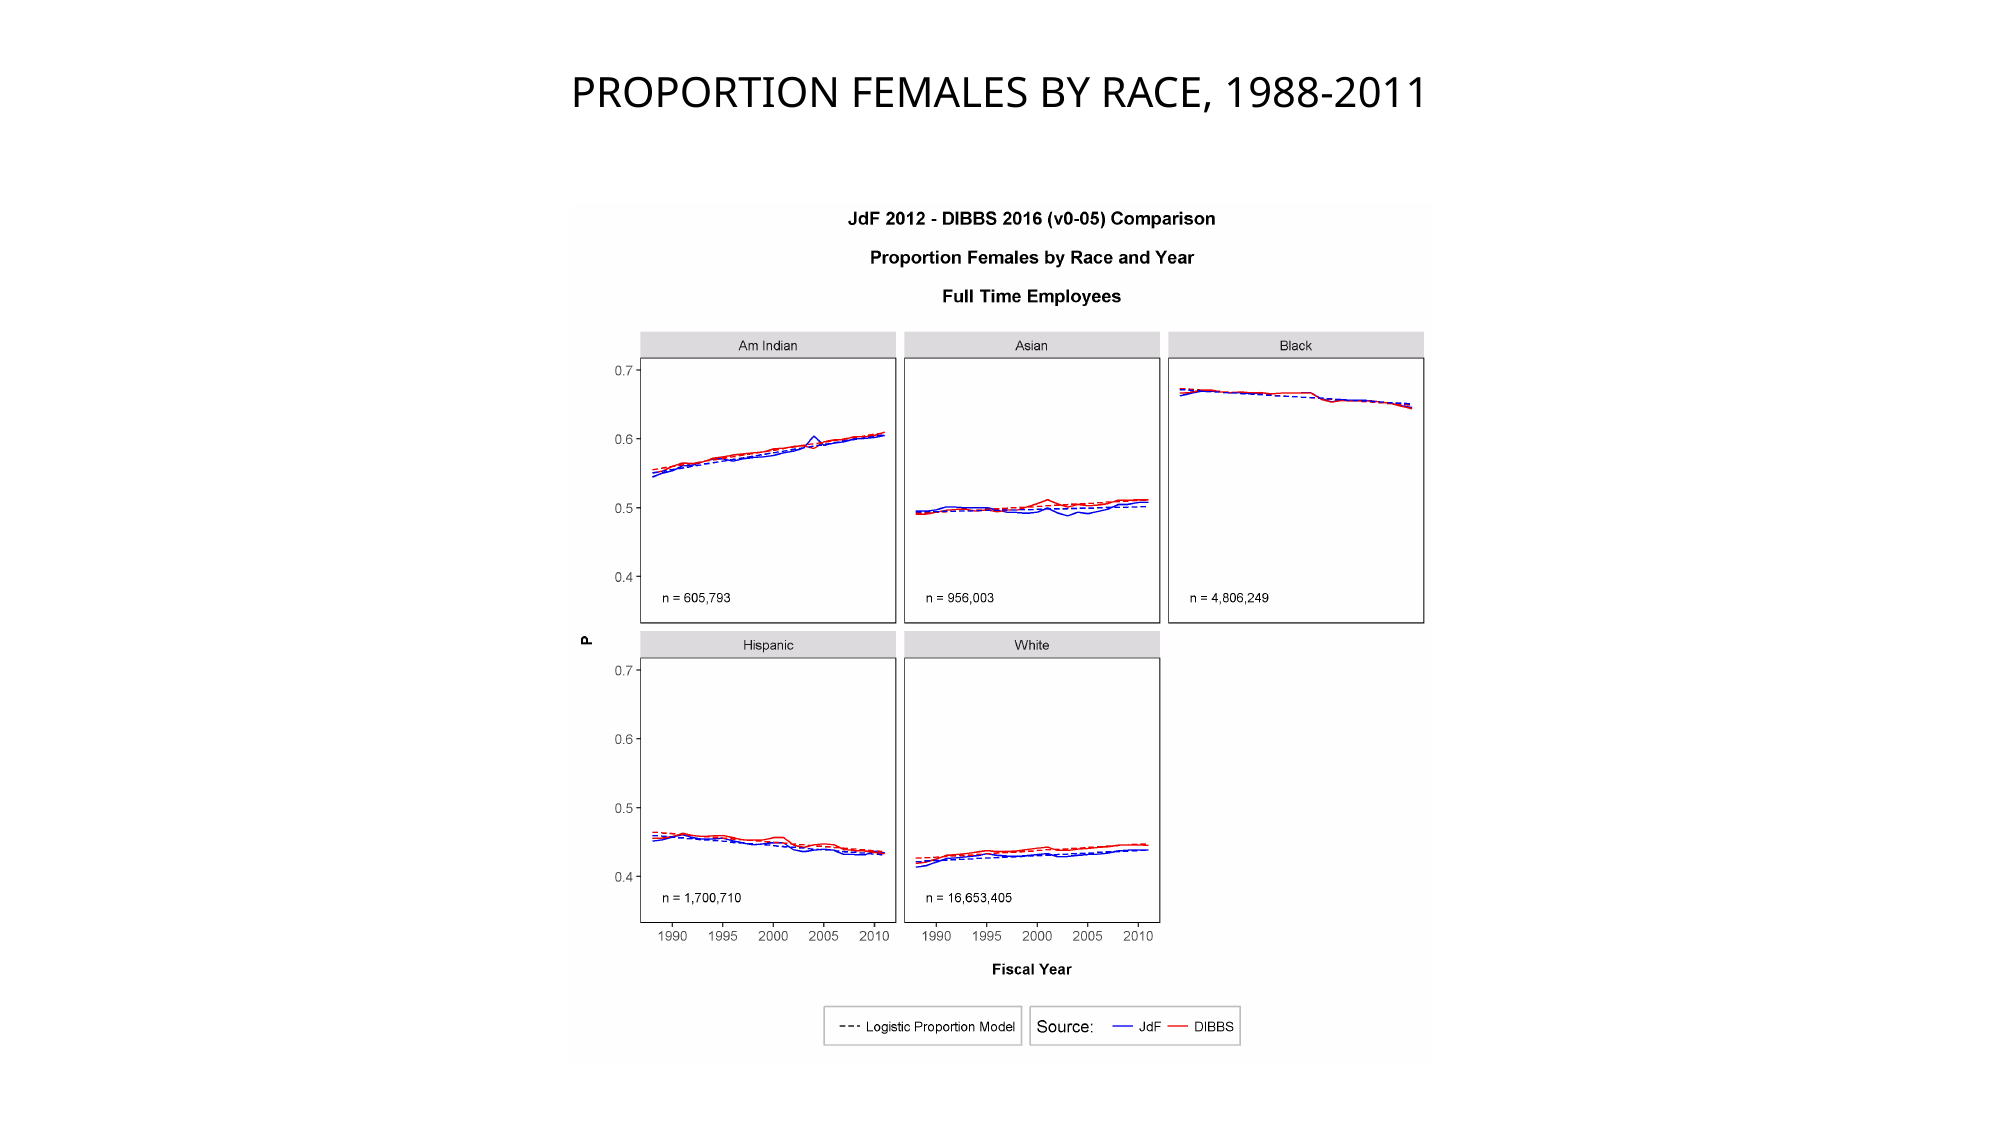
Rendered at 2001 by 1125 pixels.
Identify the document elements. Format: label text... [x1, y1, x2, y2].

picture [568, 203, 1432, 1066]
title proportion females by race, 1988-2011 [65, 41, 1936, 123]
